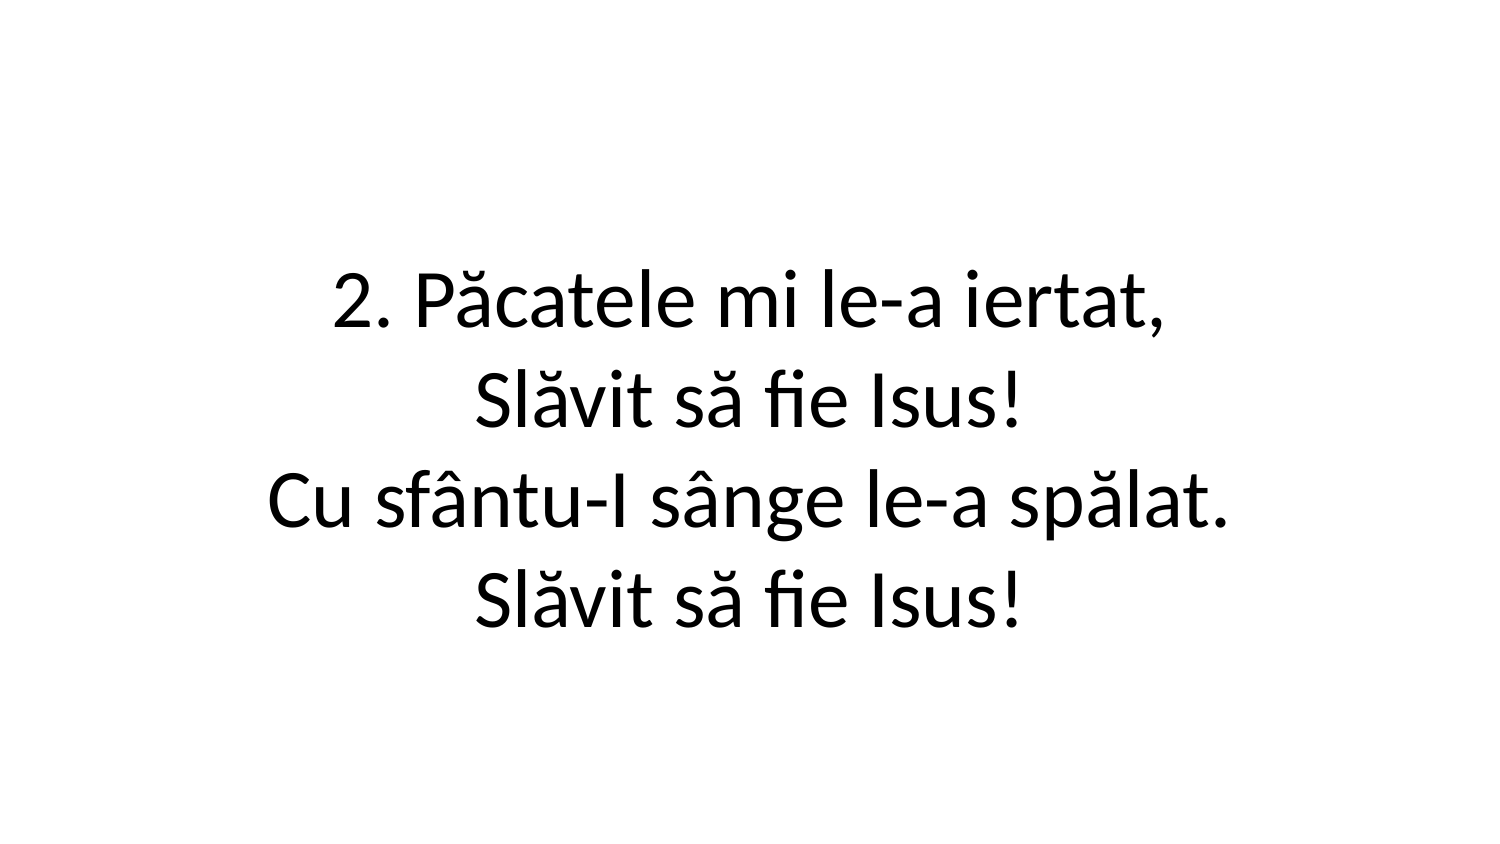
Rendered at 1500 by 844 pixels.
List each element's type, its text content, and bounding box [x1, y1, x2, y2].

text_box 2. Păcatele mi le-a iertat, Slăvit să fie Isus! Cu sfântu-I sânge le-a spălat. Slăvit să fie Isus! [252, 192, 1248, 652]
